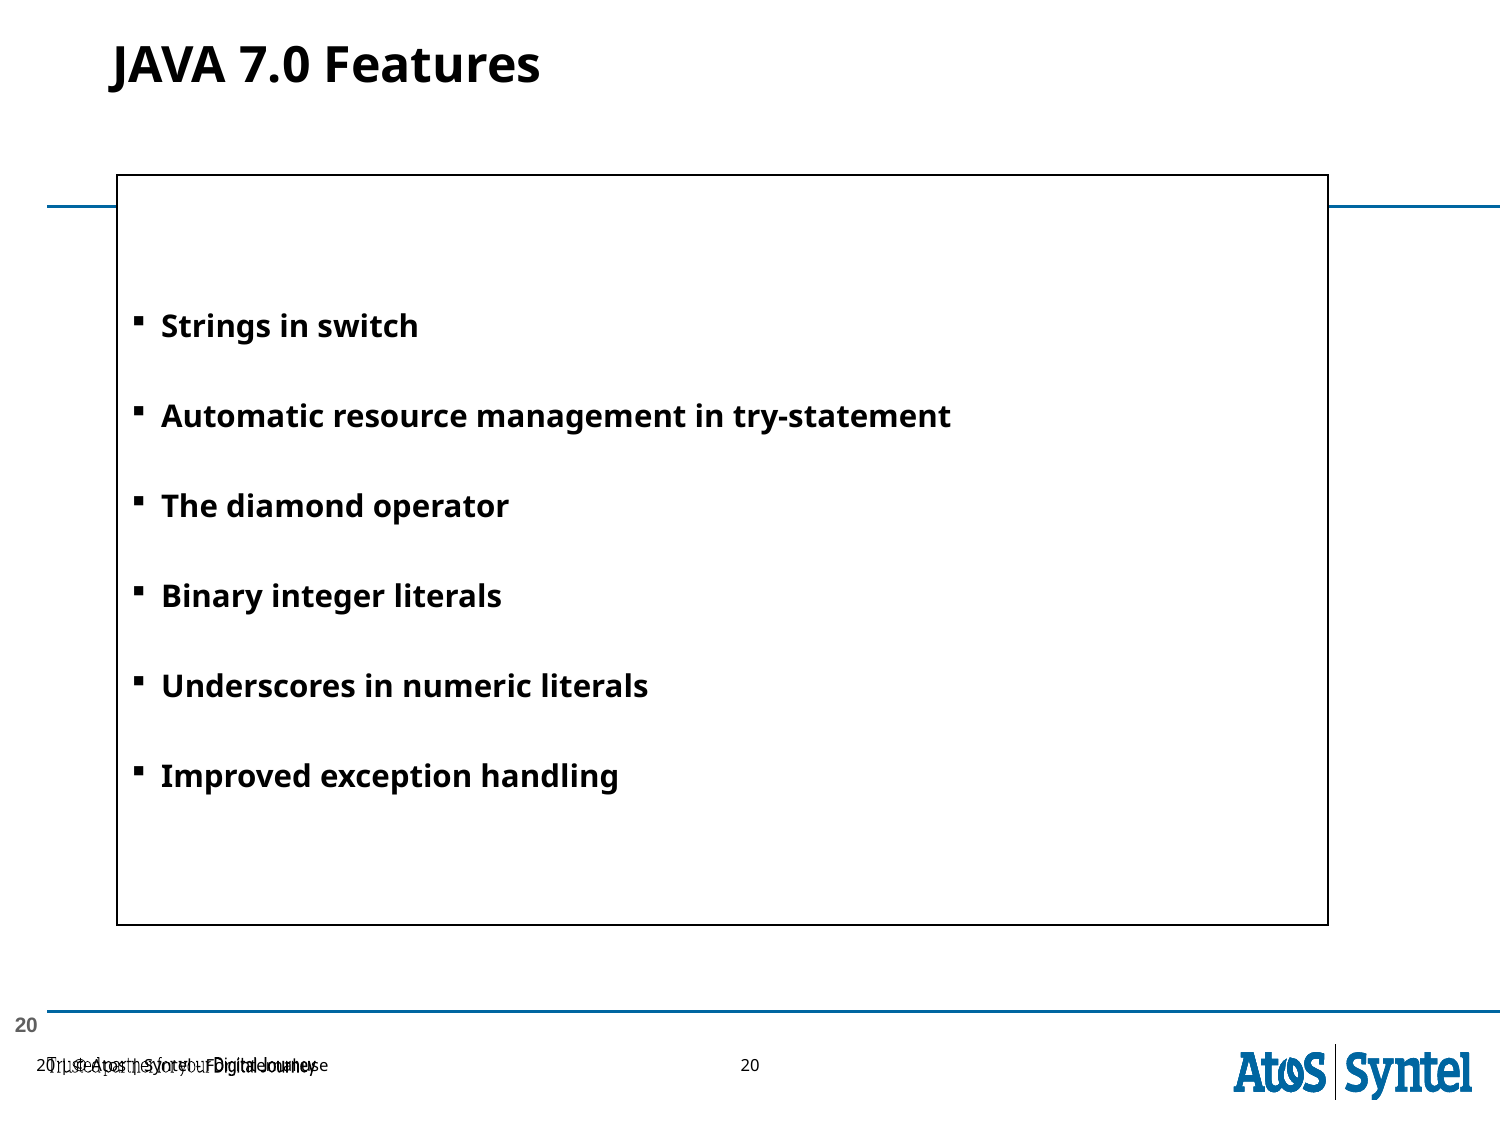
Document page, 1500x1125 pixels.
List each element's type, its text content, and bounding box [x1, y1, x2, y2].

title JAVA 7.0 Features [112, 24, 1220, 175]
slide_number 20 [0, 1004, 164, 1048]
text_box Strings in switch Automatic resource management in try-statement The diamond operator Binary integer literals Underscores in numeric literals Improved exception handling [116, 174, 1329, 926]
